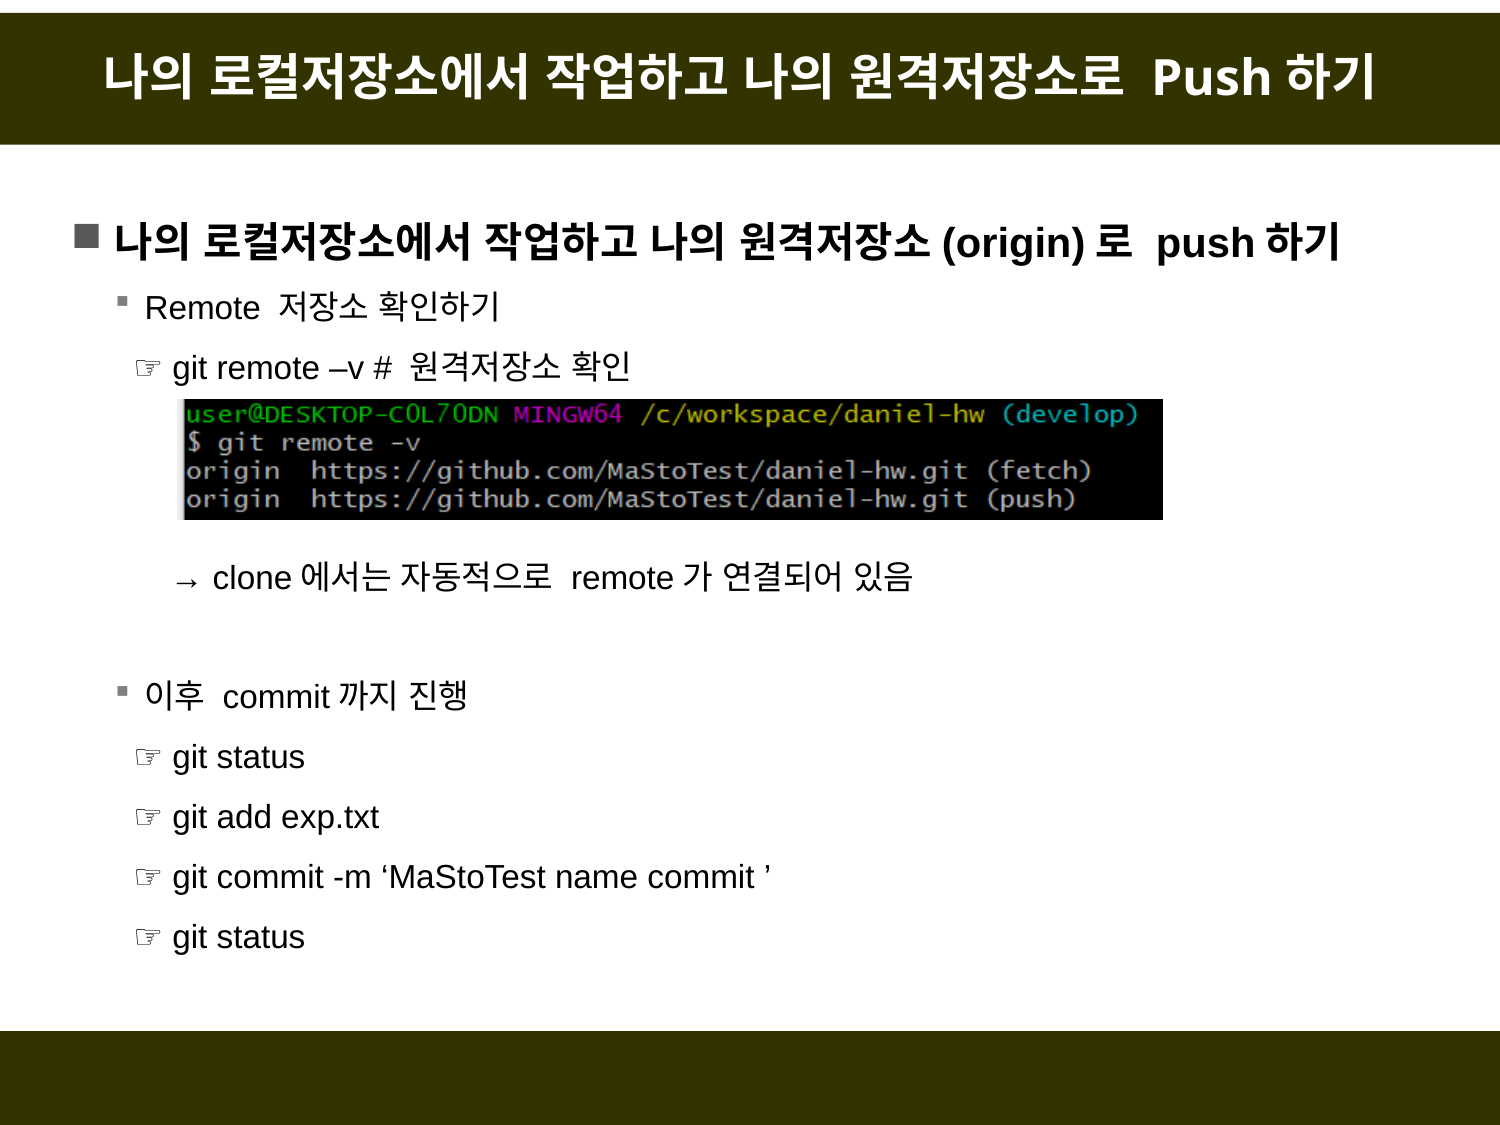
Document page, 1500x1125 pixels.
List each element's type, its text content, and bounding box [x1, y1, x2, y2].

picture [177, 399, 1163, 520]
title 나의 로컬저장소에서 작업하고 나의 원격저장소로 Push하기 [88, 31, 1441, 126]
text_box 나의 로컬저장소에서 작업하고 나의 원격저장소(origin)로 push하기 Remote 저장소 확인하기 ☞ git remote –v # 원격저장소 확인 → clone에서는 자동적으로 remote가 연결되어 있음 이후 commit까지 진행 ☞ git status ☞ git add exp.txt ☞ git commit -m ‘MaStoTest name commit ’ ☞ git status [56, 183, 1474, 965]
